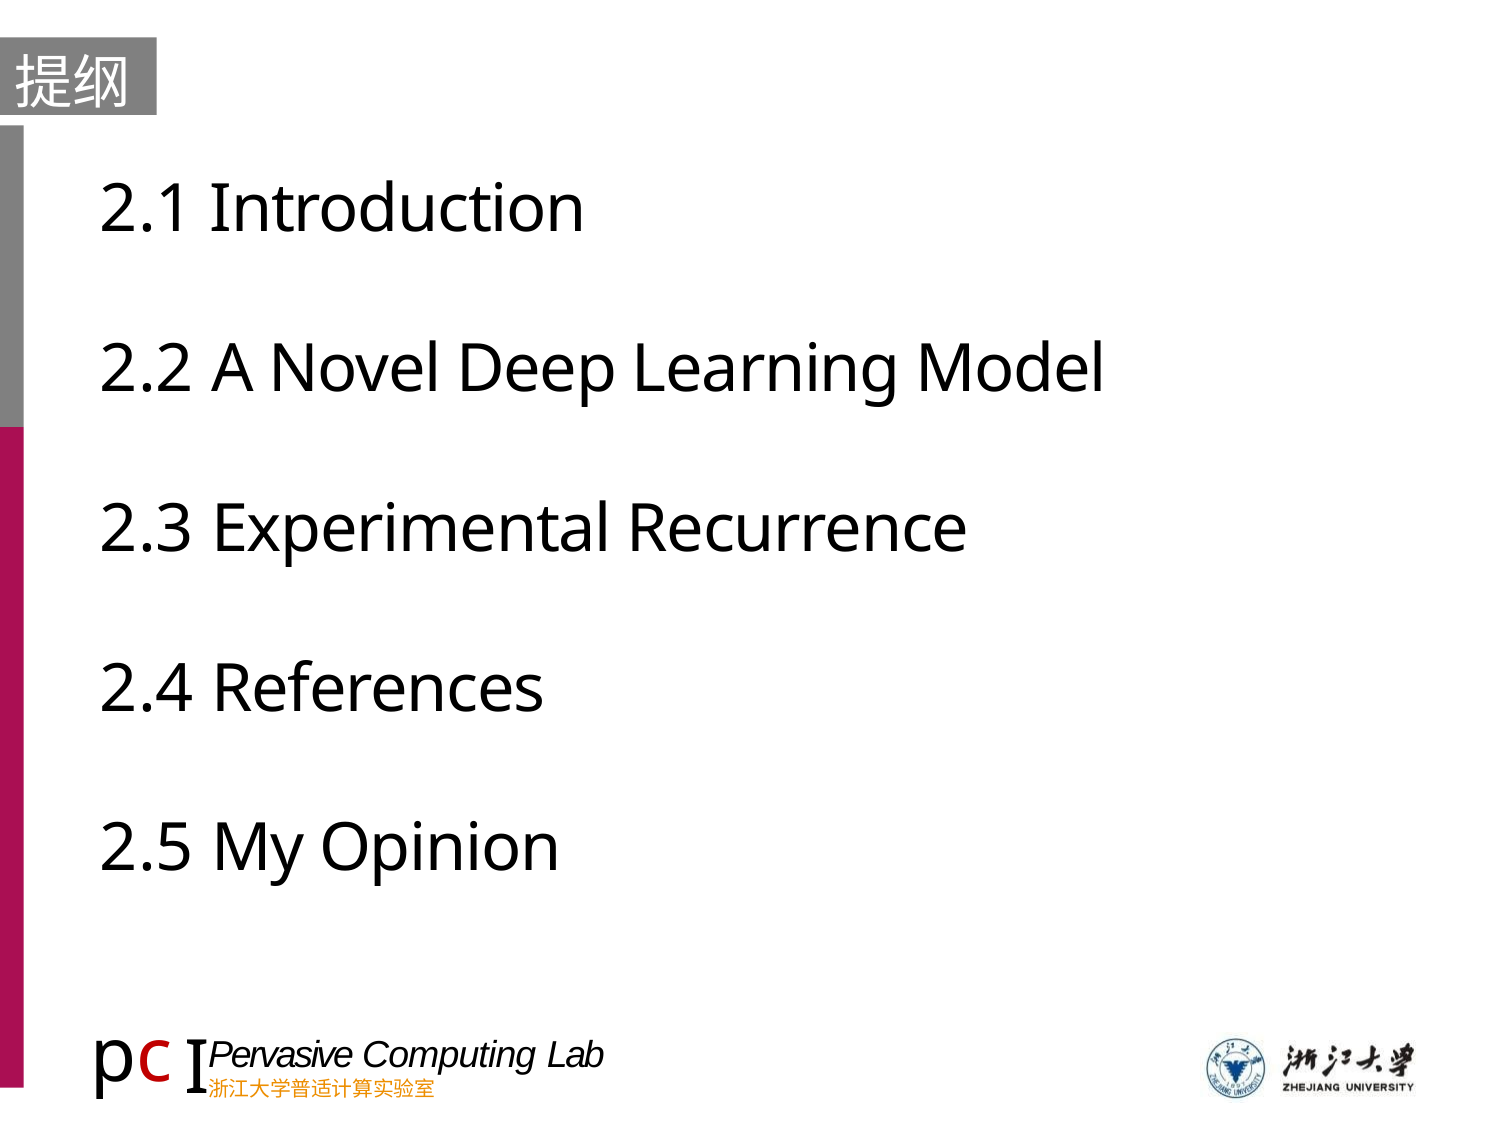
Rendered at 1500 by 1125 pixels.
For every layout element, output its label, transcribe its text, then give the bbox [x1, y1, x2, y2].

text_box [1200, 1032, 1418, 1103]
text_box [0, 125, 24, 427]
slide_number Pervasive Computing Lab 浙江大学普适计算实验室 [206, 1031, 606, 1125]
title 2.1 Introduction 2.2 A Novel Deep Learning Model 2.3 Experimental Recurrence 2.4 References 2.5 My Opinion [99, 162, 1444, 885]
text_box 提纲 [0, 37, 157, 115]
text_box pc [87, 999, 188, 1097]
footer I [182, 1010, 204, 1125]
